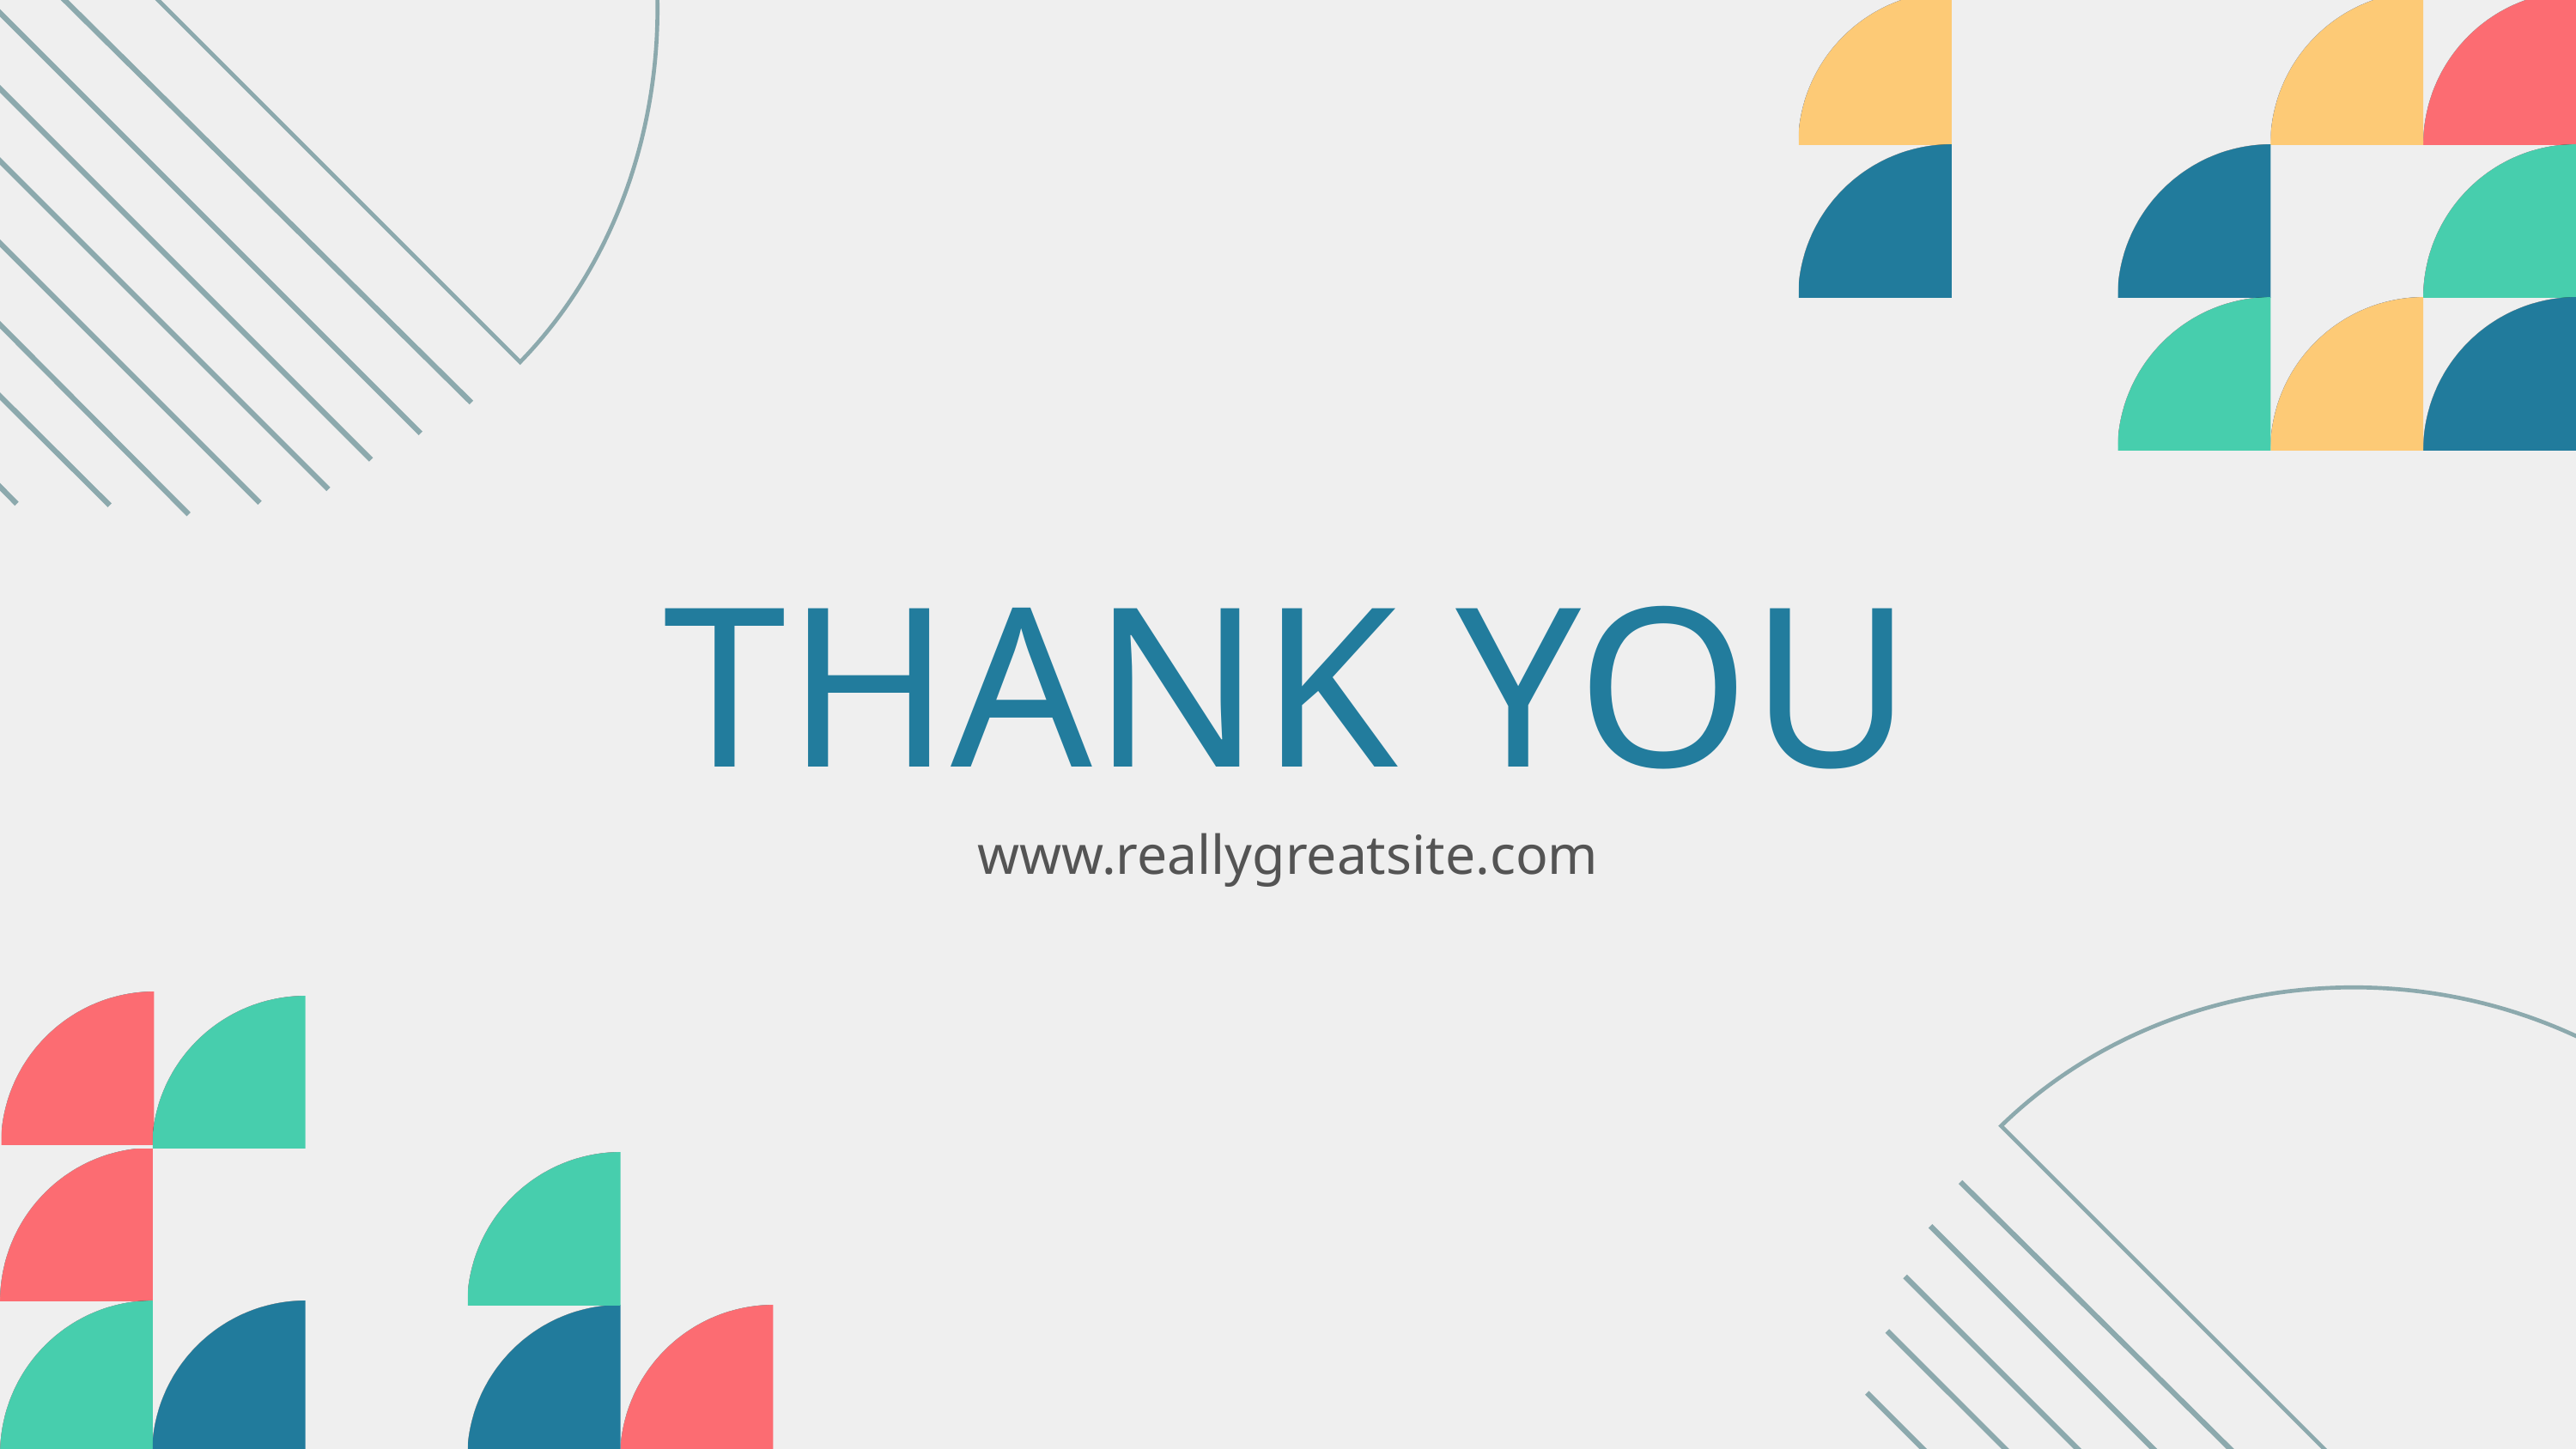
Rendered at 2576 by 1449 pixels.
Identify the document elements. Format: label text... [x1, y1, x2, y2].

text_box [2270, 0, 2424, 145]
text_box [1798, 144, 1952, 298]
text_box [1848, 770, 2576, 1449]
text_box [1, 991, 155, 1145]
text_box [467, 1152, 621, 1306]
text_box [2423, 144, 2576, 297]
text_box [467, 1306, 620, 1449]
text_box [620, 1305, 774, 1449]
text_box [2117, 144, 2271, 297]
text_box [152, 1300, 306, 1449]
text_box [2424, 0, 2576, 144]
text_box [2271, 297, 2424, 451]
text_box www.reallygreatsite.com [758, 826, 1818, 886]
text_box [0, 1149, 153, 1300]
text_box THANK YOU [539, 590, 2036, 812]
text_box [0, 1300, 152, 1449]
text_box [2424, 297, 2576, 451]
text_box [152, 996, 306, 1149]
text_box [0, 0, 876, 517]
text_box [1798, 0, 1952, 144]
text_box [2117, 297, 2271, 451]
